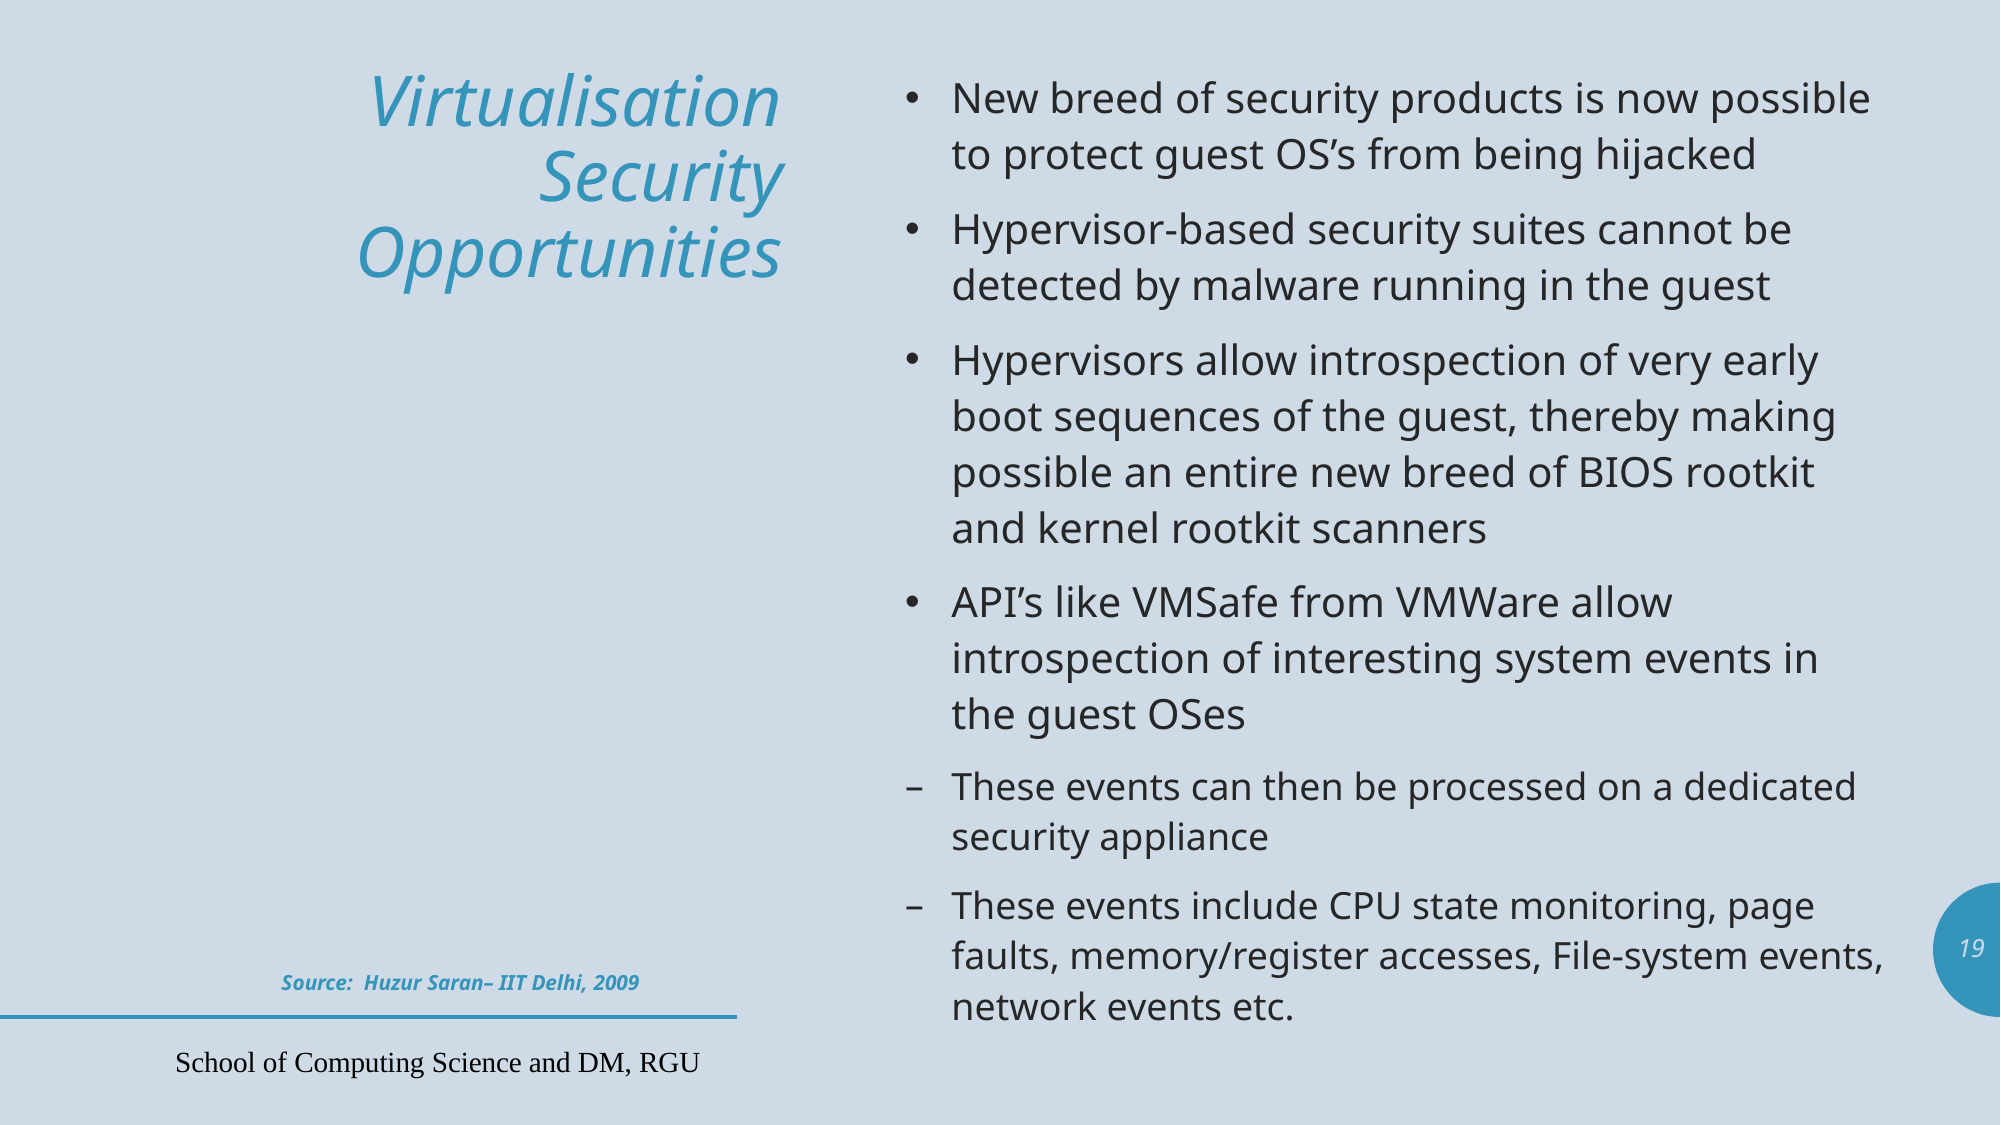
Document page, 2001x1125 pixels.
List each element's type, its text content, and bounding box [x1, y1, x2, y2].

slide_number 19 [1933, 919, 2000, 980]
title Virtualisation Security Opportunities [93, 58, 798, 379]
footer School of Computing Science and DM, RGU [125, 1035, 751, 1096]
list New breed of security products is now possible to protect guest OS’s from being hijacked Hypervisor-based security suites cannot be detected by malware running in the guest Hypervisors allow introspection of very early boot sequences of the guest, thereby making possible an entire new breed of BIOS rootkit and kernel rootkit scanners API’s like VMSafe from VMWare allow introspection of interesting system events in the guest OSes These events can then be processed on a dedicated security appliance These events include CPU state monitoring, page faults, memory/register accesses, File-system events, network events etc. [890, 58, 1907, 1010]
text_box Source: Huzur Saran– IIT Delhi, 2009 [266, 962, 731, 1003]
